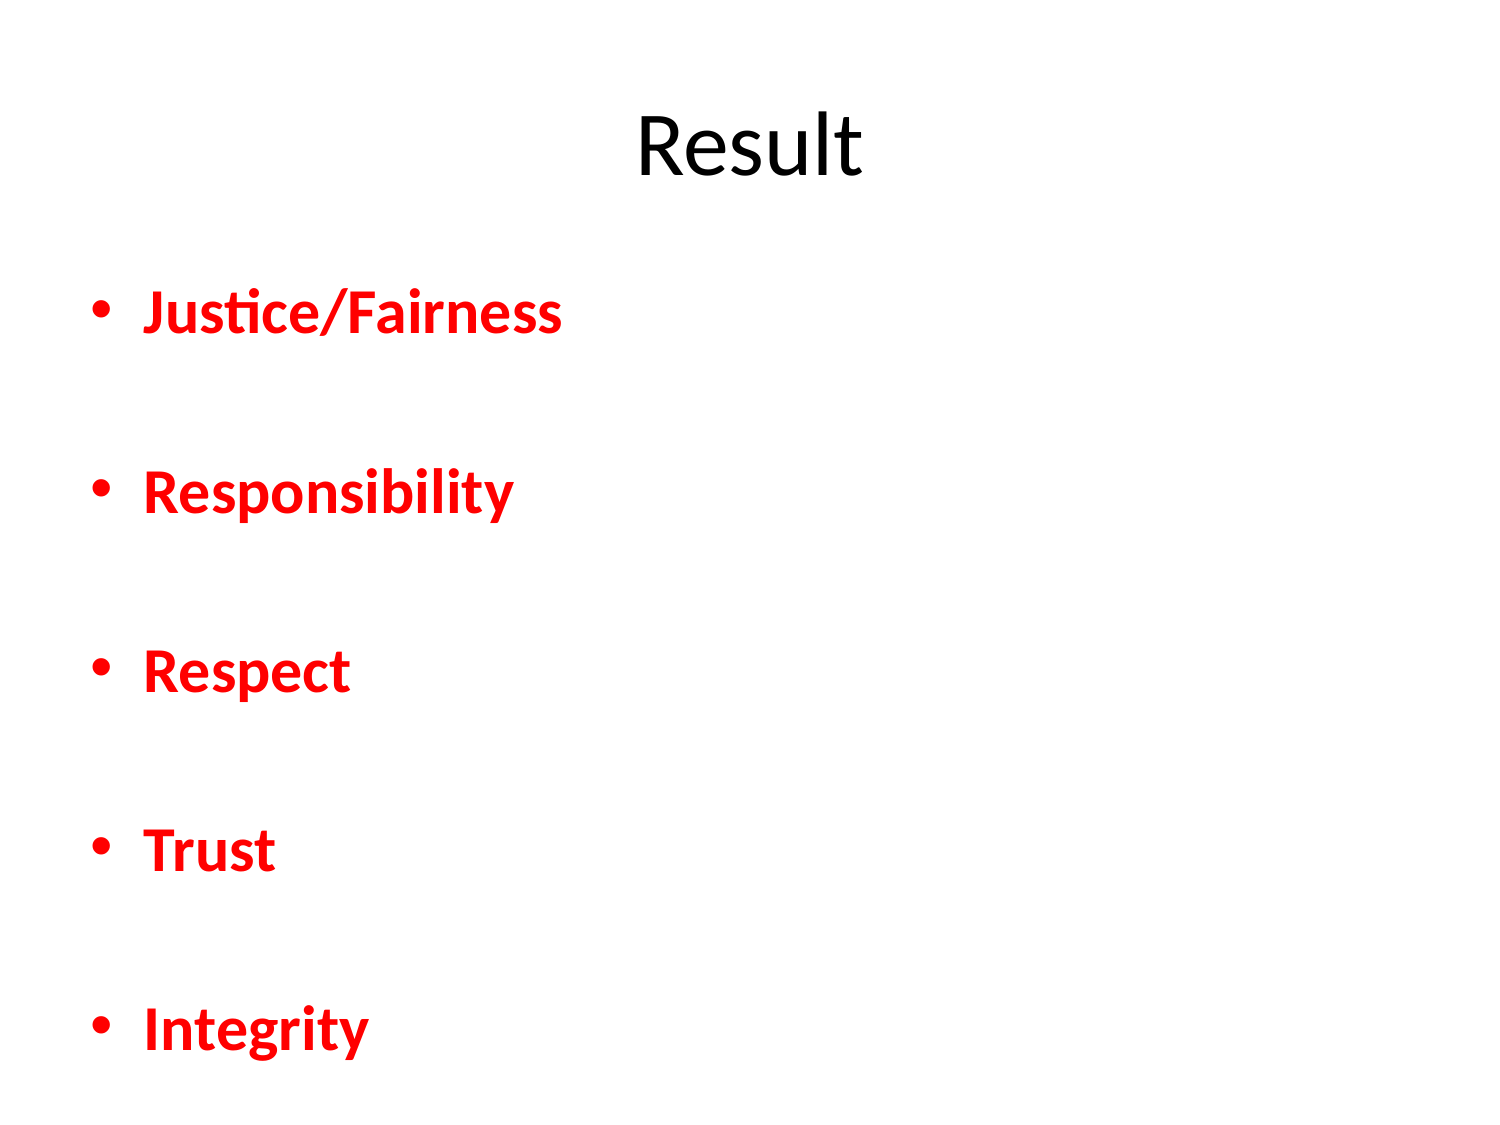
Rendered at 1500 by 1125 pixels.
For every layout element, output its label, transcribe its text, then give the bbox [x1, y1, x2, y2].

title Result [75, 45, 1425, 233]
list Justice/Fairness Responsibility Respect Trust Integrity [75, 262, 1425, 1075]
